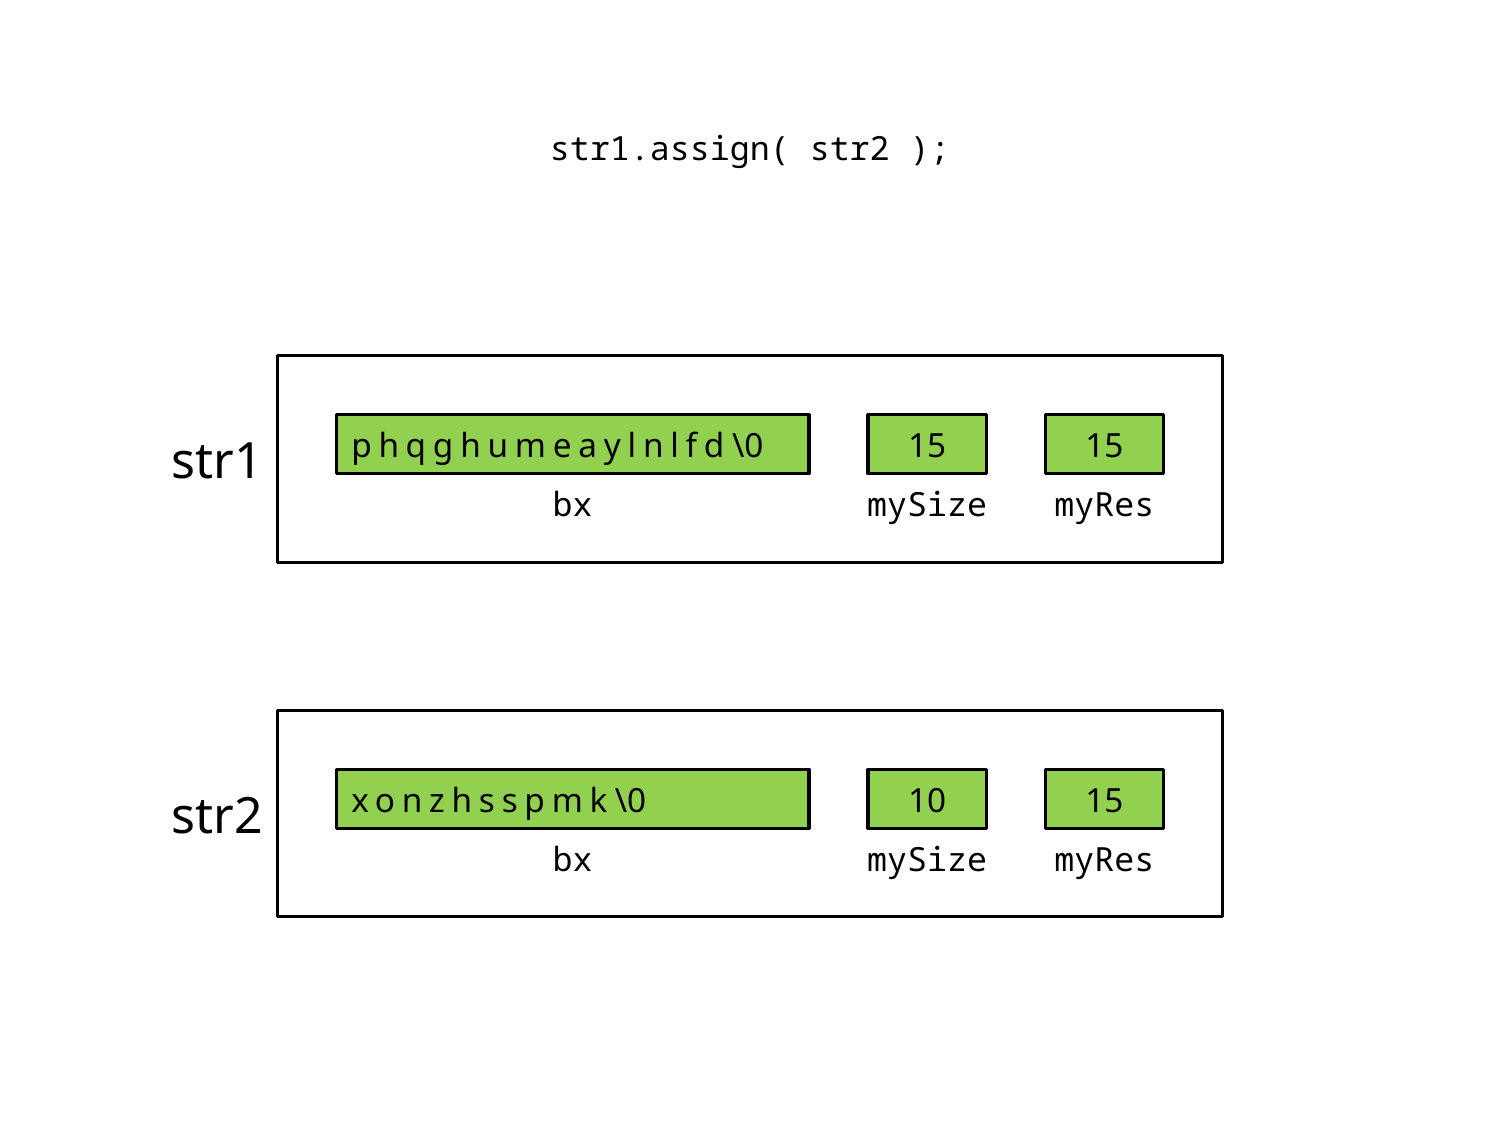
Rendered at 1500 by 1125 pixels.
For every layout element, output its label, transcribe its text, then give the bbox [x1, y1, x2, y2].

text_box xonzhsspmk\0 [334, 767, 811, 830]
text_box bx [513, 830, 632, 888]
text_box 15 [1043, 413, 1165, 476]
text_box myRes [1016, 473, 1193, 533]
text_box [277, 710, 1223, 917]
text_box bx [513, 476, 632, 533]
text_box str1 [129, 414, 277, 504]
text_box mySize [838, 473, 1016, 533]
text_box str2 [129, 769, 277, 858]
text_box phqghumeaylnlfd\0 [334, 413, 811, 476]
text_box 15 [1043, 767, 1165, 830]
text_box 10 [866, 767, 988, 828]
text_box 15 [866, 413, 988, 473]
text_box [277, 355, 1223, 563]
text_box mySize [838, 828, 1016, 888]
text_box myRes [1016, 828, 1193, 888]
list str1.assign( str2 ); [513, 119, 987, 179]
